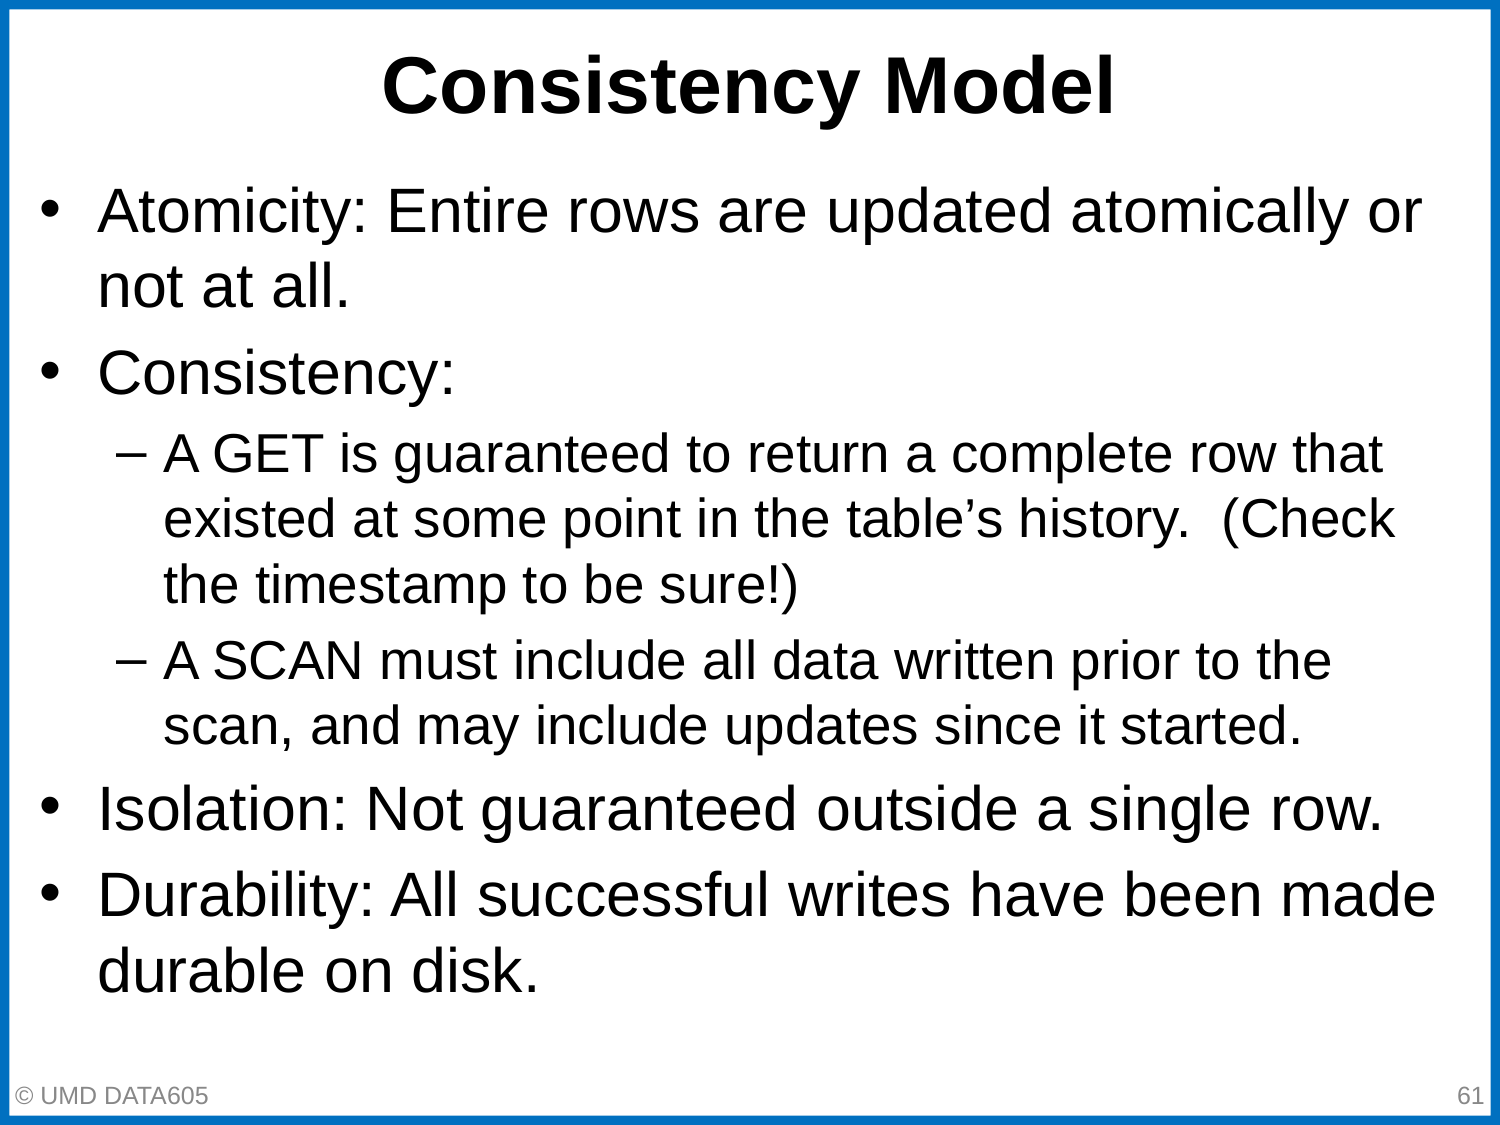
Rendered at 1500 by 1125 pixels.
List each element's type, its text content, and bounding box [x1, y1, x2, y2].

slide_number ‹#› [1149, 1065, 1500, 1125]
list Atomicity: Entire rows are updated atomically or not at all. Consistency: A GET is guaranteed to return a complete row that existed at some point in the table’s history. (Check the timestamp to be sure!) A SCAN must include all data written prior to the scan, and may include updates since it started. Isolation: Not guaranteed outside a single row. Durability: All successful writes have been made durable on disk. [24, 162, 1475, 1025]
title Consistency Model [24, 24, 1475, 138]
